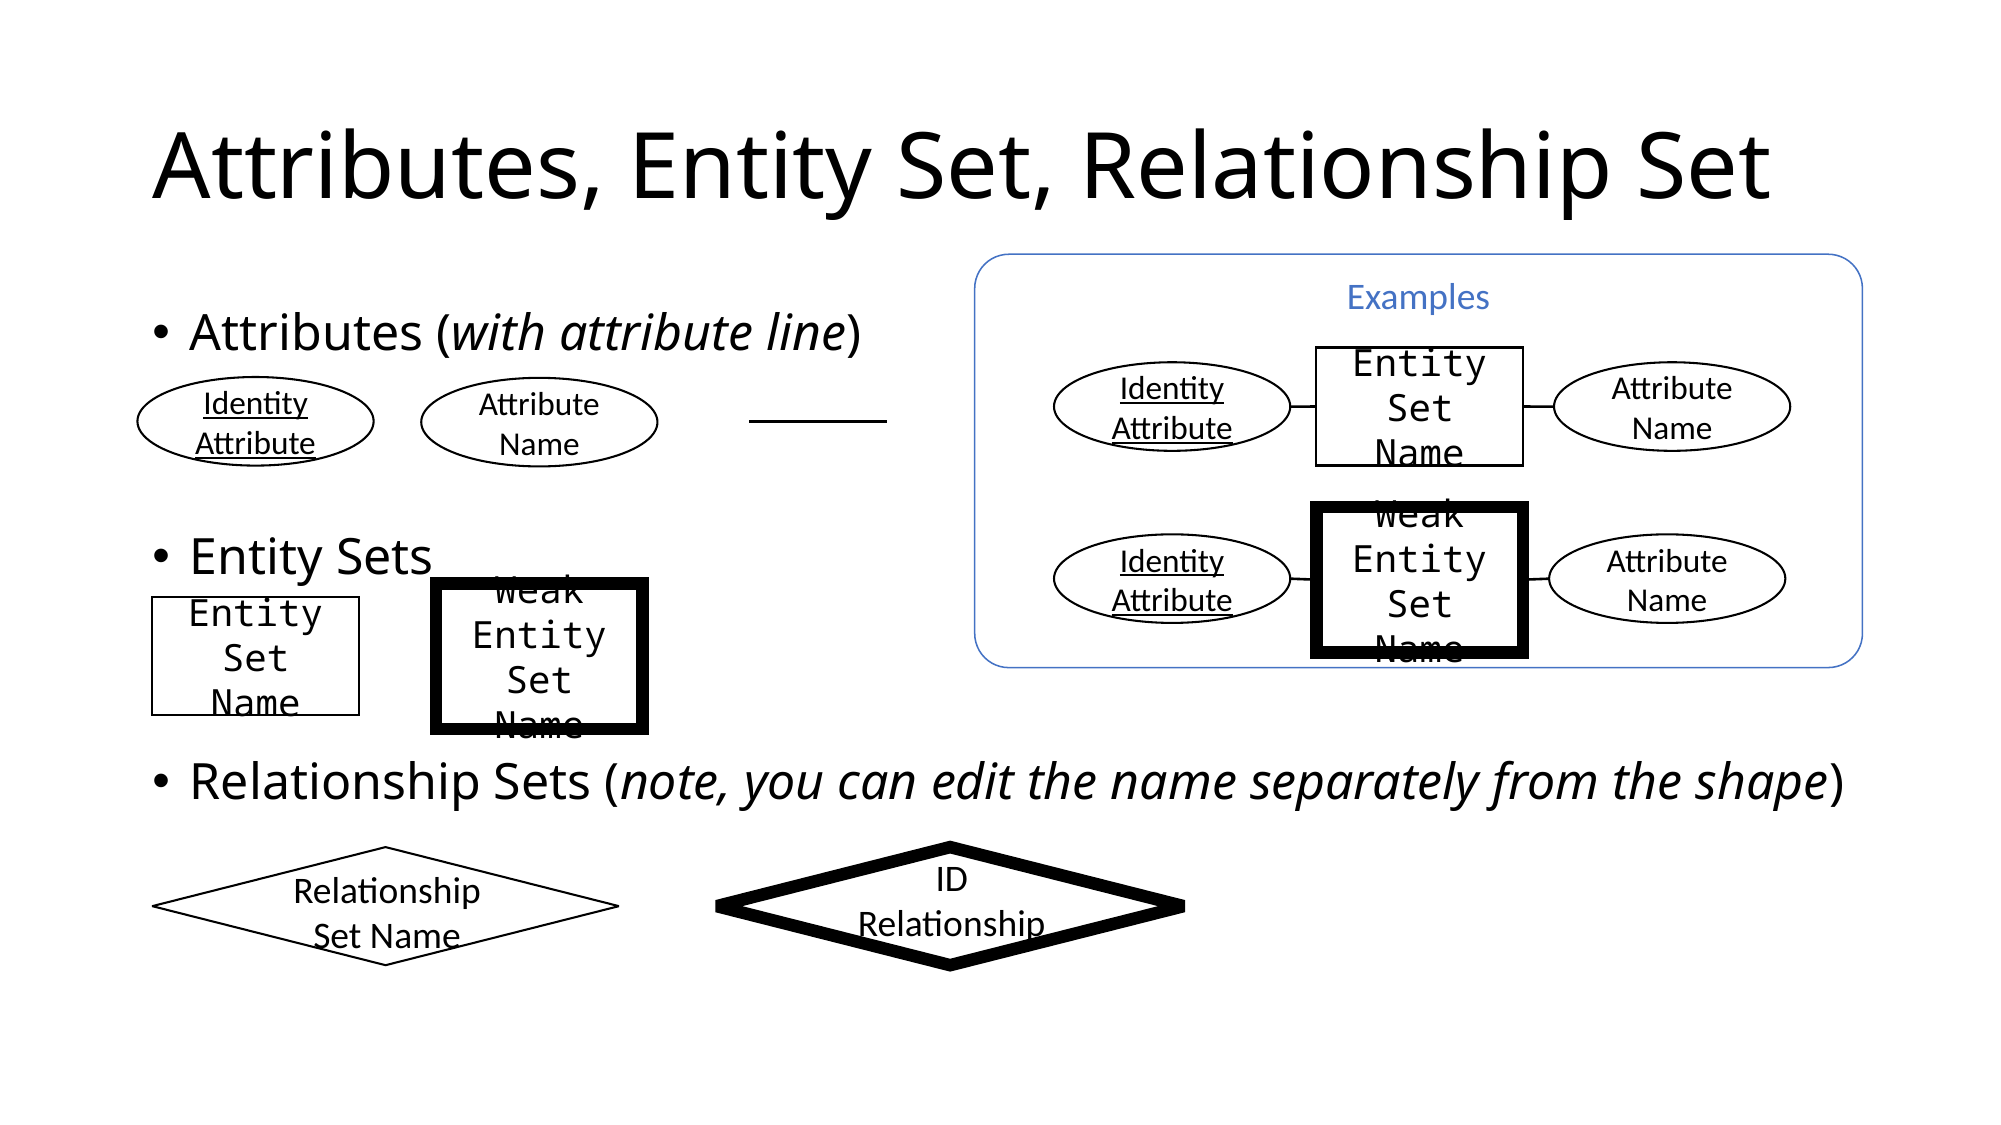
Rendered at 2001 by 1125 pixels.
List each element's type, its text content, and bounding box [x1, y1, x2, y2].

text_box Entity Set Name [151, 596, 360, 716]
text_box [152, 847, 619, 966]
title Attributes, Entity Set, Relationship Set [137, 59, 1863, 278]
text_box Identity Attribute [136, 375, 375, 467]
list Attributes (with attribute line) Entity Sets Relationship Sets (note, you can edit the name separately from the shape) [137, 299, 1863, 1014]
text_box Weak Entity Set Name [435, 583, 644, 730]
text_box Attribute Name [420, 376, 659, 468]
text_box Examples [974, 254, 1863, 668]
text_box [716, 847, 1184, 966]
